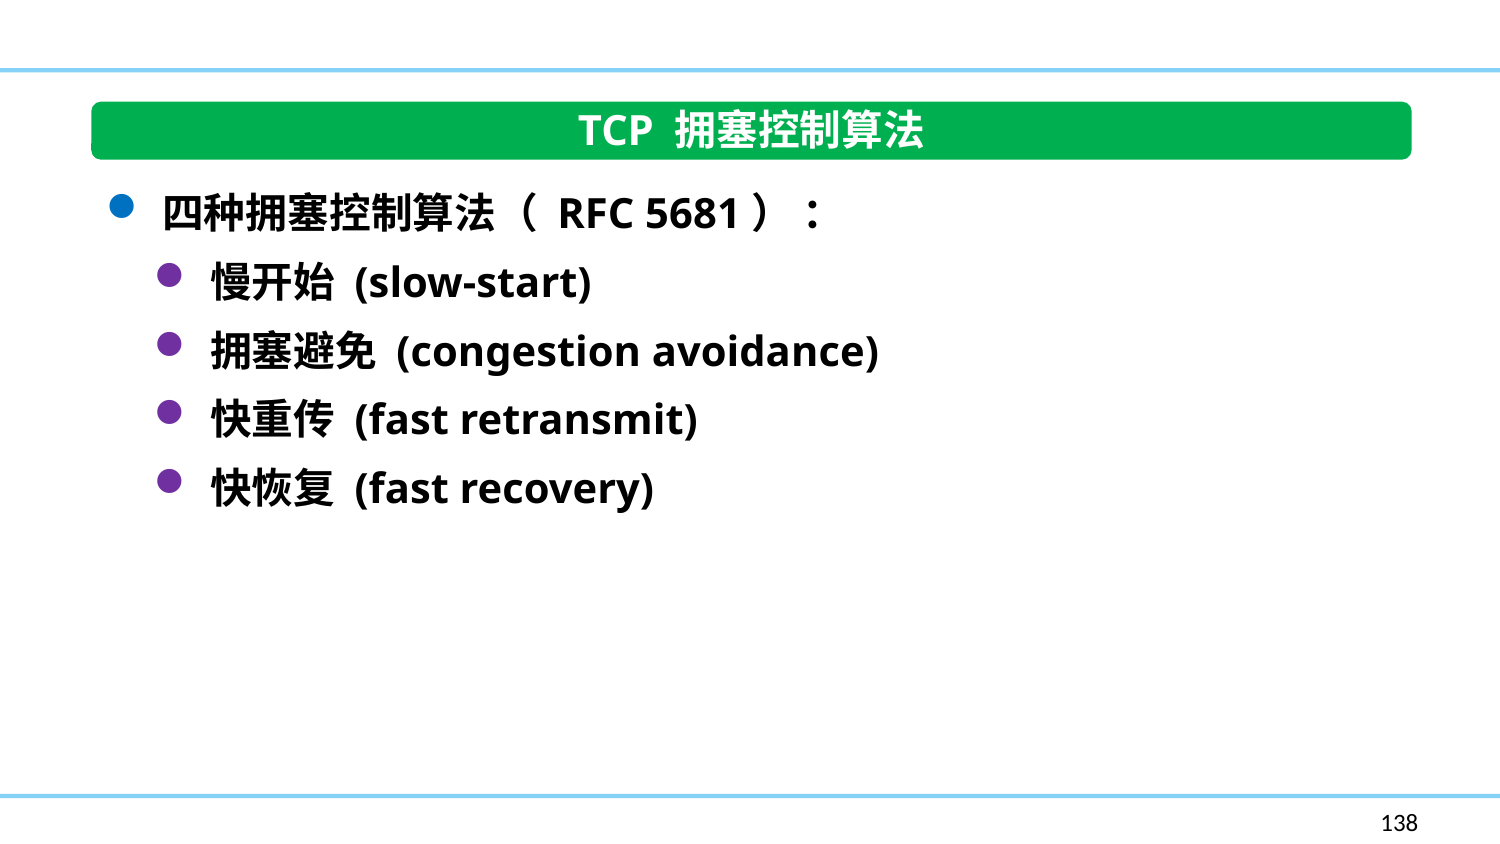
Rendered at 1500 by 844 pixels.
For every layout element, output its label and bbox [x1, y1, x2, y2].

text_box [91, 96, 1412, 520]
slide_number [1365, 798, 1480, 844]
